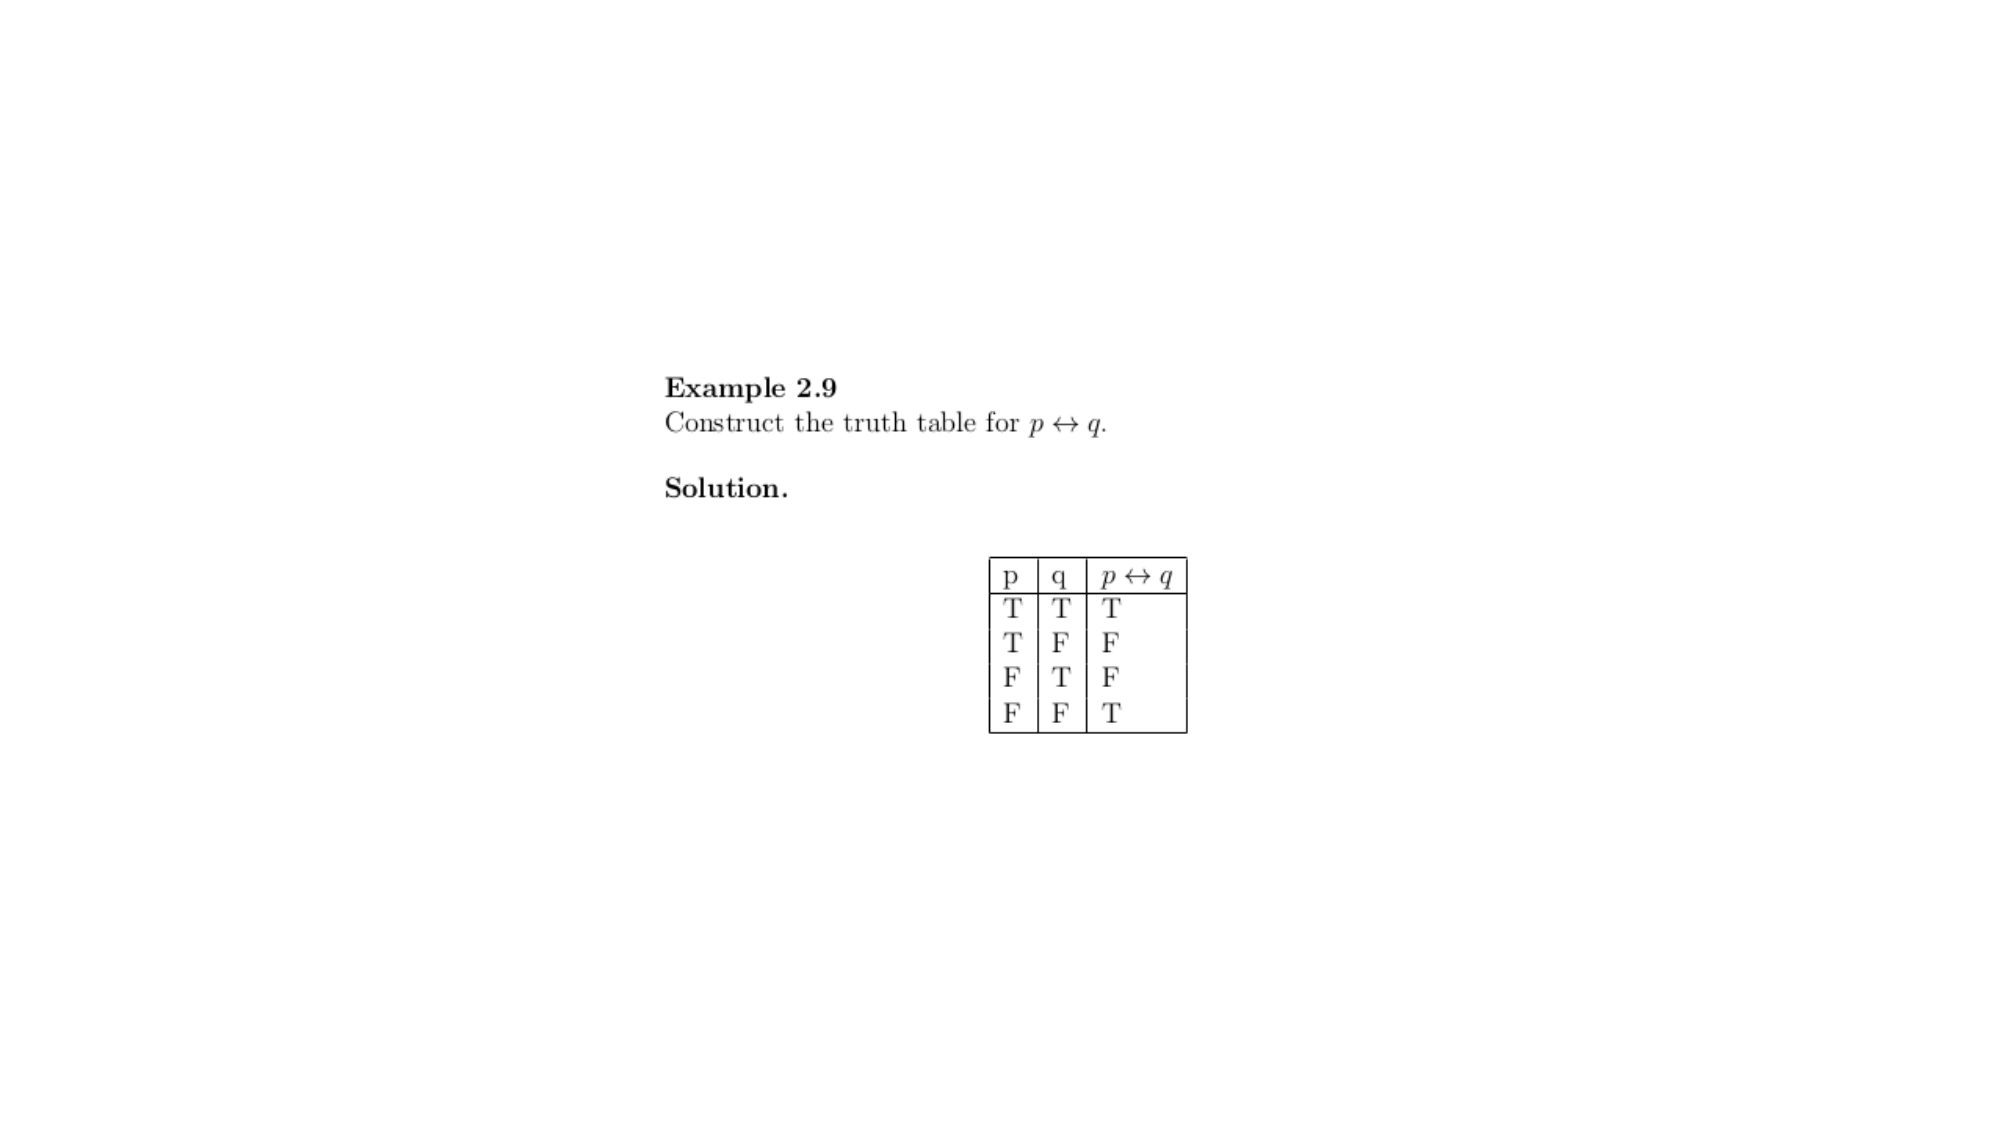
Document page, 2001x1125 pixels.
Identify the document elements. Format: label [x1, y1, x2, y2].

picture [635, 366, 1365, 759]
